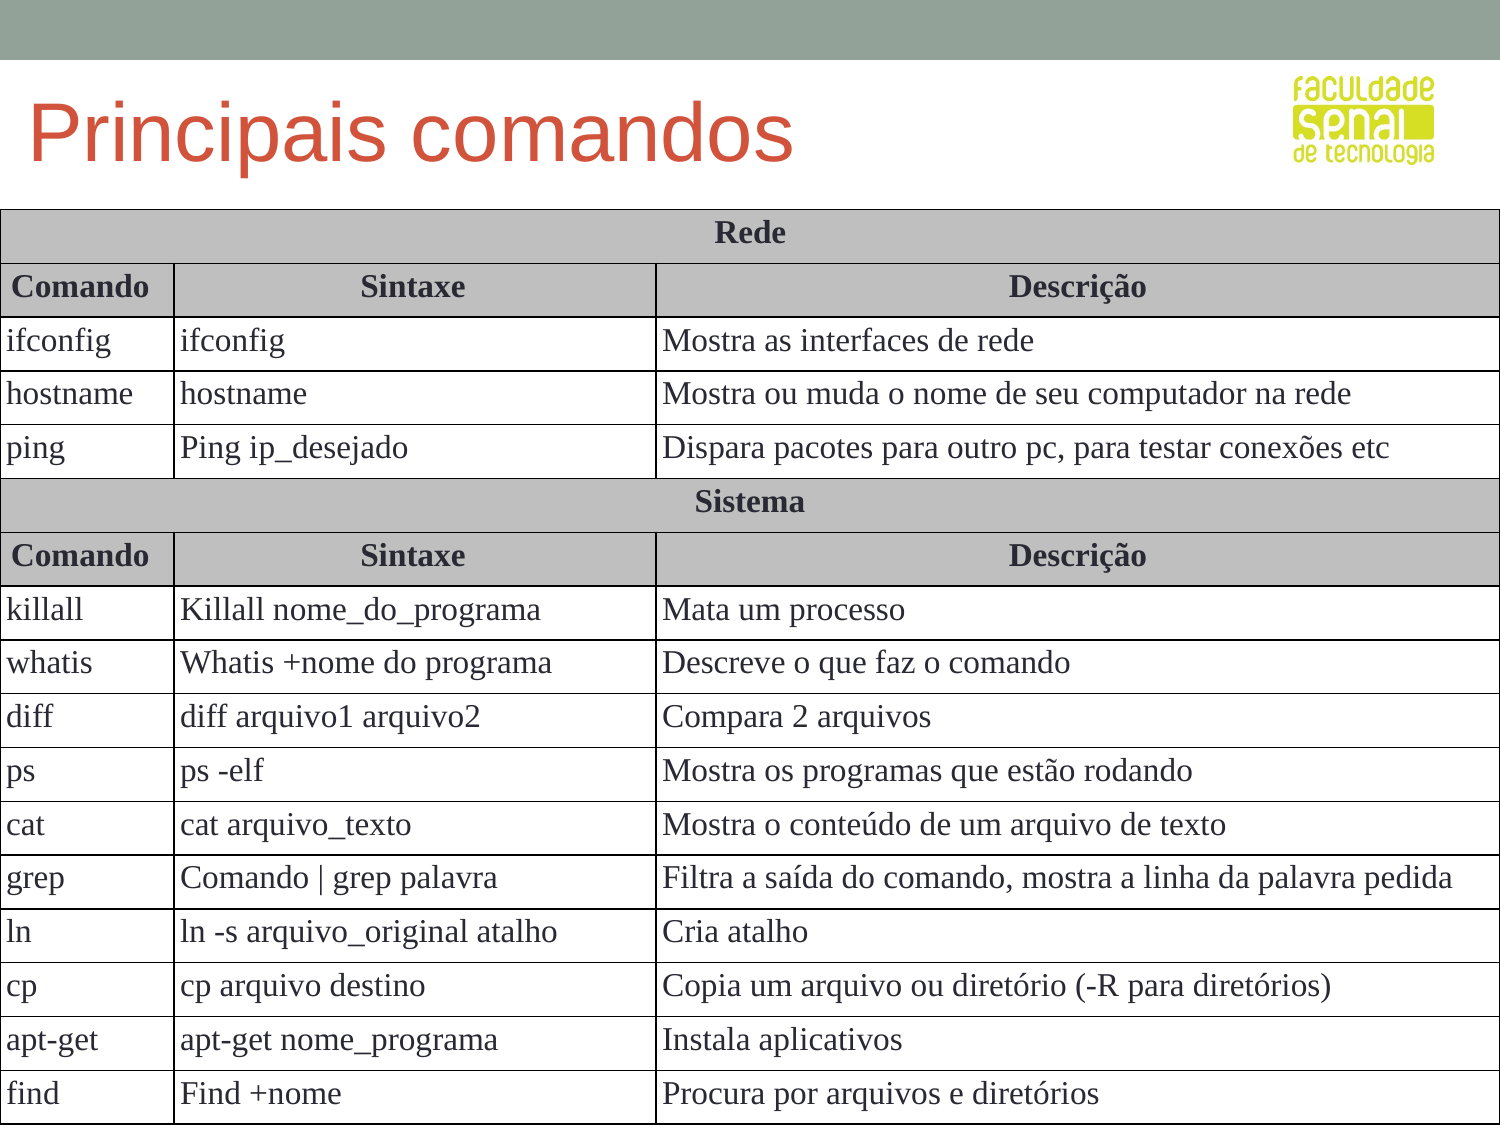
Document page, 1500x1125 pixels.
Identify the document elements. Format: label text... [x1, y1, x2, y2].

table_cell cat [1, 802, 173, 854]
table_cell Sintaxe [175, 264, 655, 316]
table_cell ln [1, 910, 173, 962]
table_cell Cria atalho [657, 910, 1499, 962]
table_cell ps -elf [175, 748, 655, 801]
table_cell Mata um processo [657, 587, 1499, 639]
table_cell ps [1, 748, 173, 801]
table_cell hostname [175, 372, 655, 424]
table_cell diff arquivo1 arquivo2 [175, 694, 655, 747]
table_cell Descreve o que faz o comando [657, 641, 1499, 693]
table_cell Copia um arquivo ou diretório (-R para diretórios) [657, 963, 1499, 1016]
table_cell Filtra a saída do comando, mostra a linha da palavra pedida [657, 856, 1499, 908]
table_cell Comando [1, 533, 173, 585]
title Principais comandos [12, 46, 1363, 209]
table_cell cp [1, 963, 173, 1016]
picture [1363, 76, 1434, 165]
table_cell Ping ip_desejado [175, 425, 655, 478]
table_cell hostname [1, 372, 173, 424]
table_cell Killall nome_do_programa [175, 587, 655, 639]
table_cell Whatis +nome do programa [175, 641, 655, 693]
table_cell apt-get nome_programa [175, 1017, 655, 1070]
table_cell ping [1, 425, 173, 478]
table_cell Descrição [657, 533, 1499, 585]
table_cell cp arquivo destino [175, 963, 655, 1016]
table_cell Descrição [657, 264, 1499, 316]
table_cell Mostra o conteúdo de um arquivo de texto [657, 802, 1499, 854]
table_cell Mostra os programas que estão rodando [657, 748, 1499, 801]
table_cell Mostra ou muda o nome de seu computador na rede [657, 372, 1499, 424]
table_cell killall [1, 587, 173, 639]
table_cell Sintaxe [175, 533, 655, 585]
table_cell find [1, 1071, 173, 1123]
table_cell ifconfig [1, 318, 173, 370]
table_cell Dispara pacotes para outro pc, para testar conexões etc [657, 425, 1499, 478]
table_cell Comando | grep palavra [175, 856, 655, 908]
table_cell Sistema [1, 479, 1499, 532]
table_cell ifconfig [175, 318, 655, 370]
table_cell Comando [1, 264, 173, 316]
table_cell ln -s arquivo_original atalho [175, 910, 655, 962]
table_cell Find +nome [175, 1071, 655, 1123]
table_cell Compara 2 arquivos [657, 694, 1499, 747]
table_cell cat arquivo_texto [175, 802, 655, 854]
table_cell Procura por arquivos e diretórios [657, 1071, 1499, 1123]
table_cell apt-get [1, 1017, 173, 1070]
table_cell grep [1, 856, 173, 908]
table_cell Instala aplicativos [657, 1017, 1499, 1070]
table_cell whatis [1, 641, 173, 693]
table_header Rede [1, 210, 1499, 263]
table_cell diff [1, 694, 173, 747]
table_cell Mostra as interfaces de rede [657, 318, 1499, 370]
